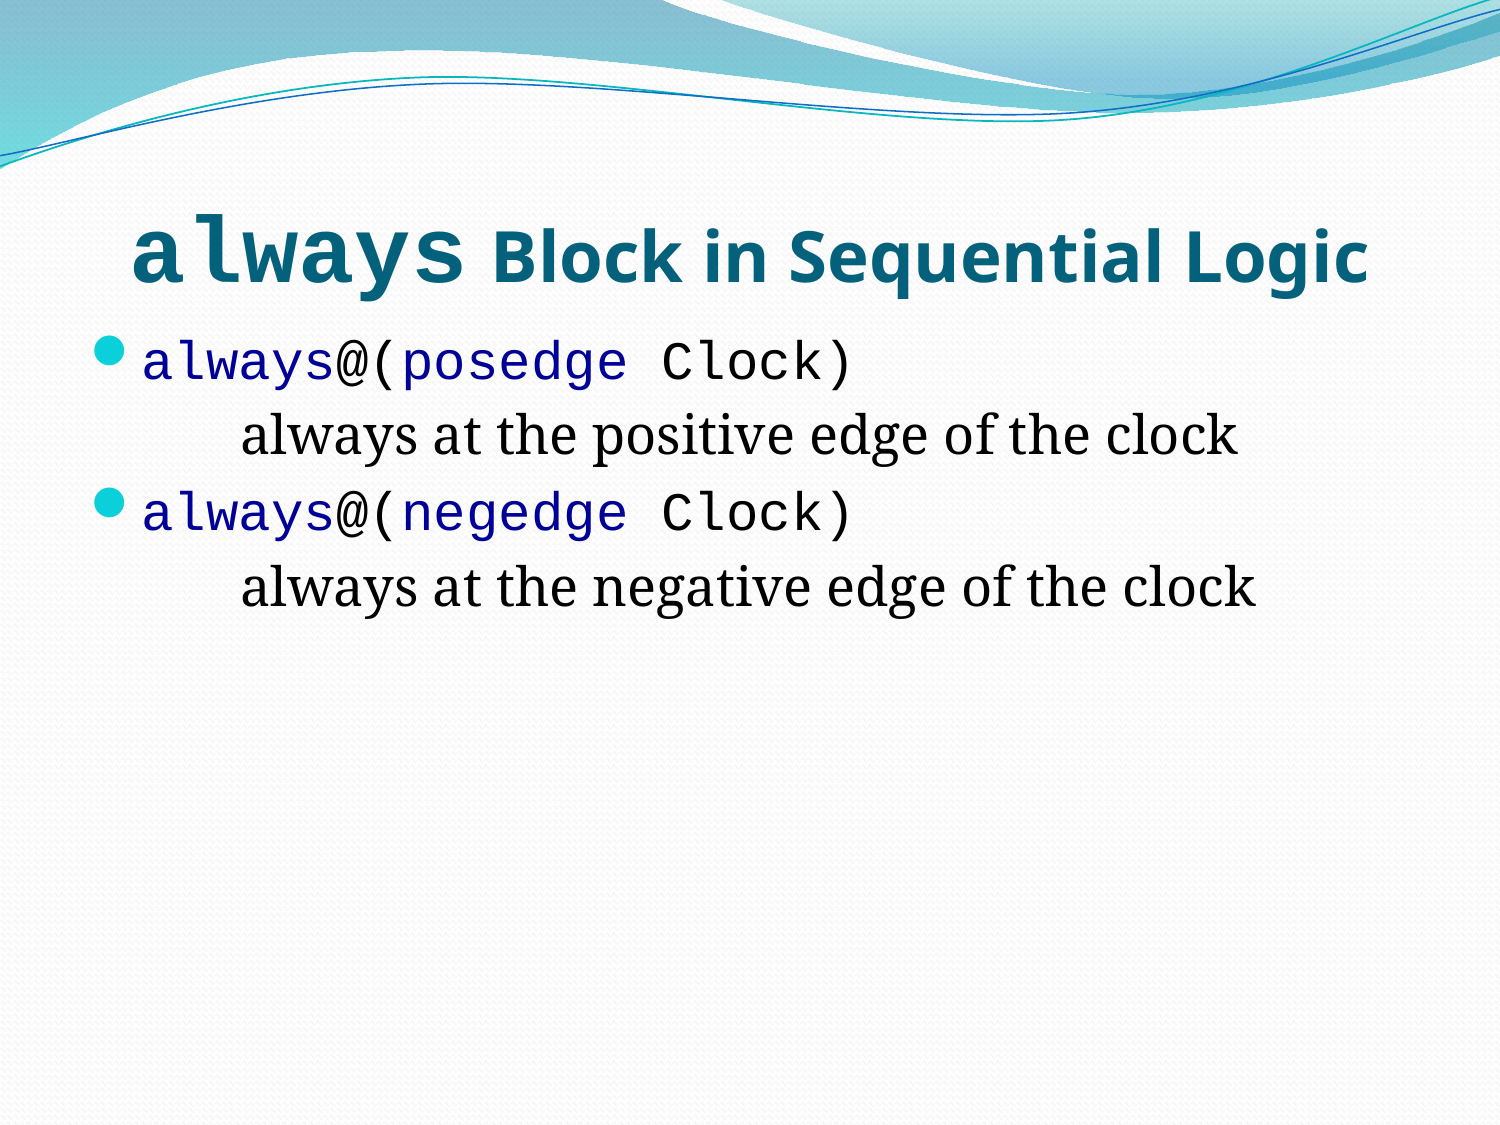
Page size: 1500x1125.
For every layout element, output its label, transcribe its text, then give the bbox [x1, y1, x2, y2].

list always@(posedge Clock) always at the positive edge of the clock always@(negedge Clock) always at the negative edge of the clock [75, 317, 1425, 1038]
title always Block in Sequential Logic [75, 115, 1425, 304]
